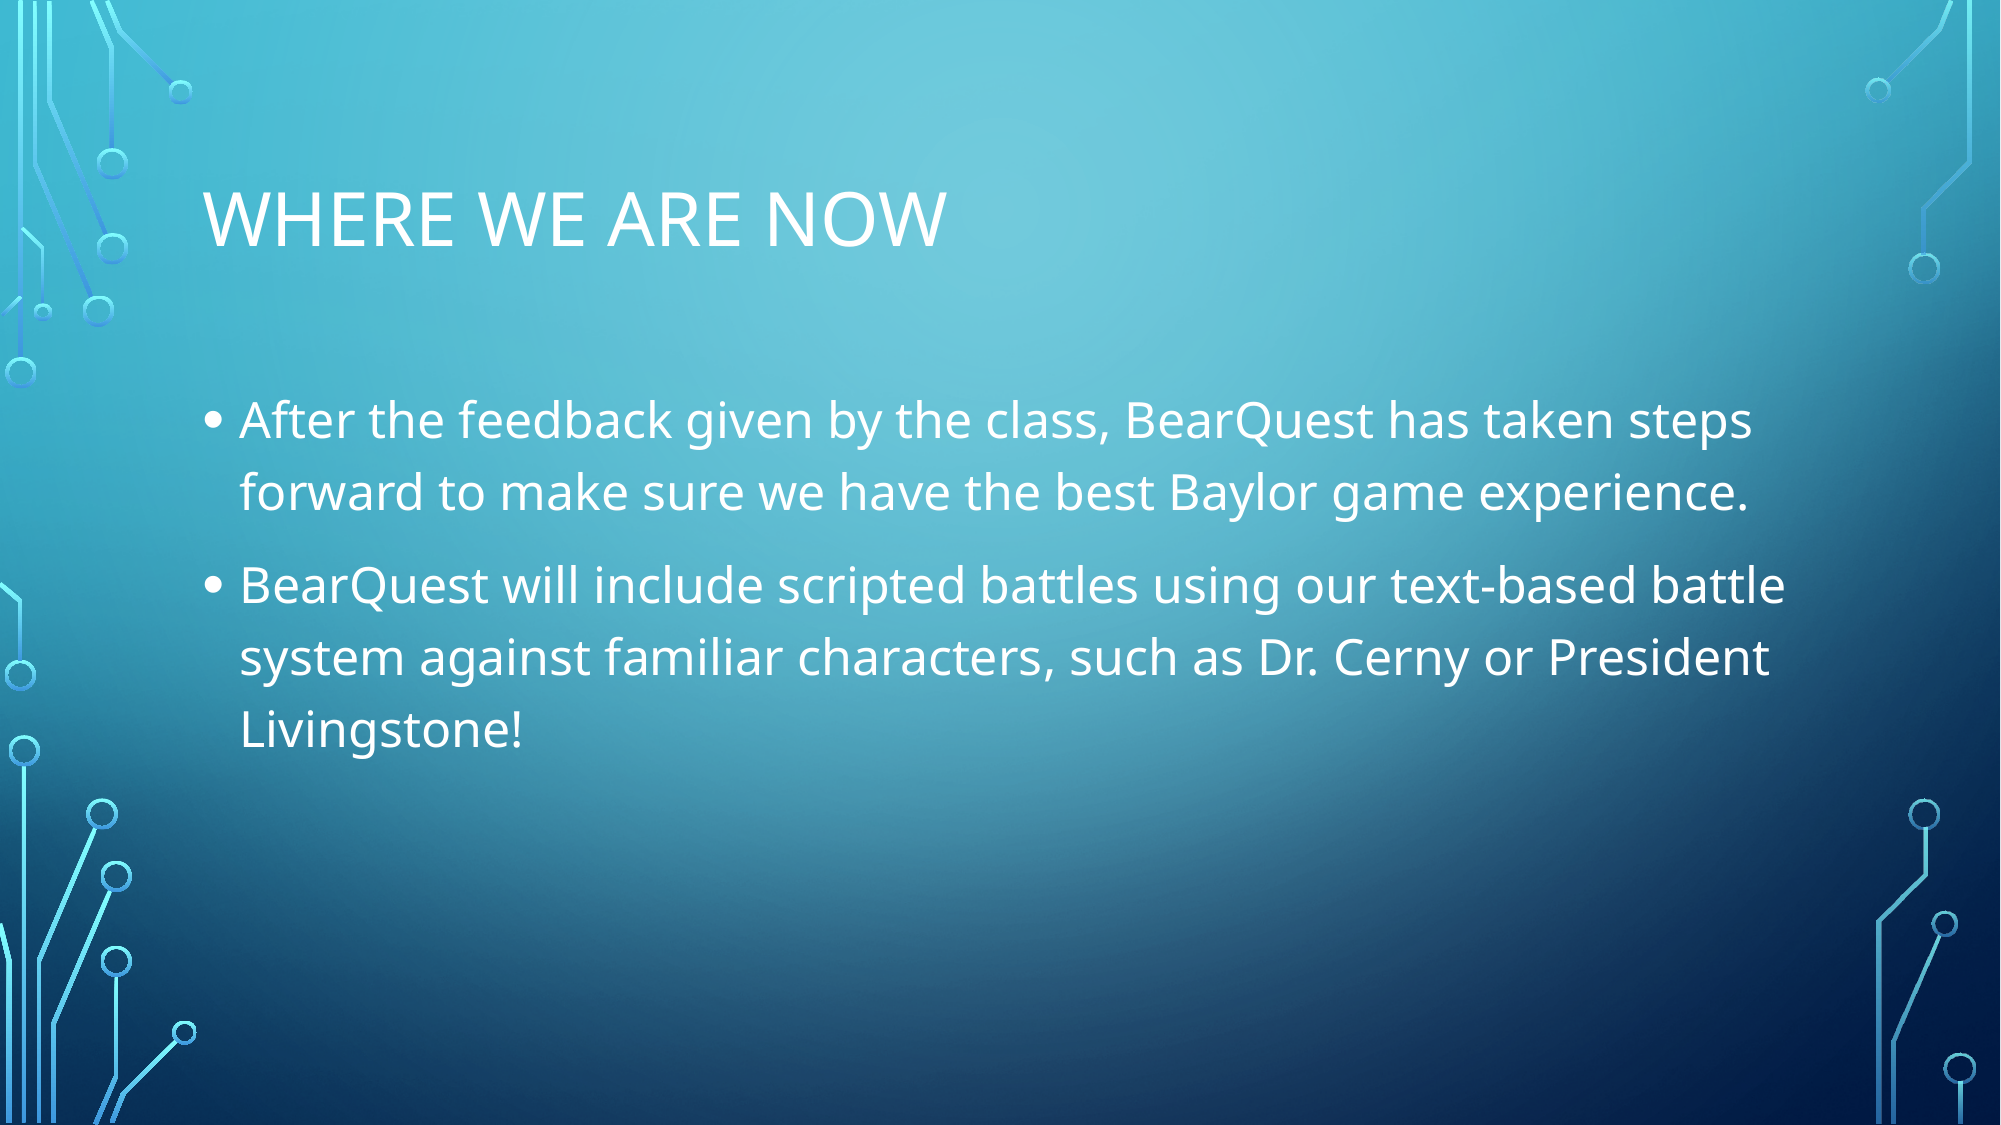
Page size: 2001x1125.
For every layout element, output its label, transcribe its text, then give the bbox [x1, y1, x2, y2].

list After the feedback given by the class, BearQuest has taken steps forward to make sure we have the best Baylor game experience. BearQuest will include scripted battles using our text-based battle system against familiar characters, such as Dr. Cerny or President Livingstone! [187, 369, 1813, 950]
title Where we are now [187, 101, 1813, 344]
